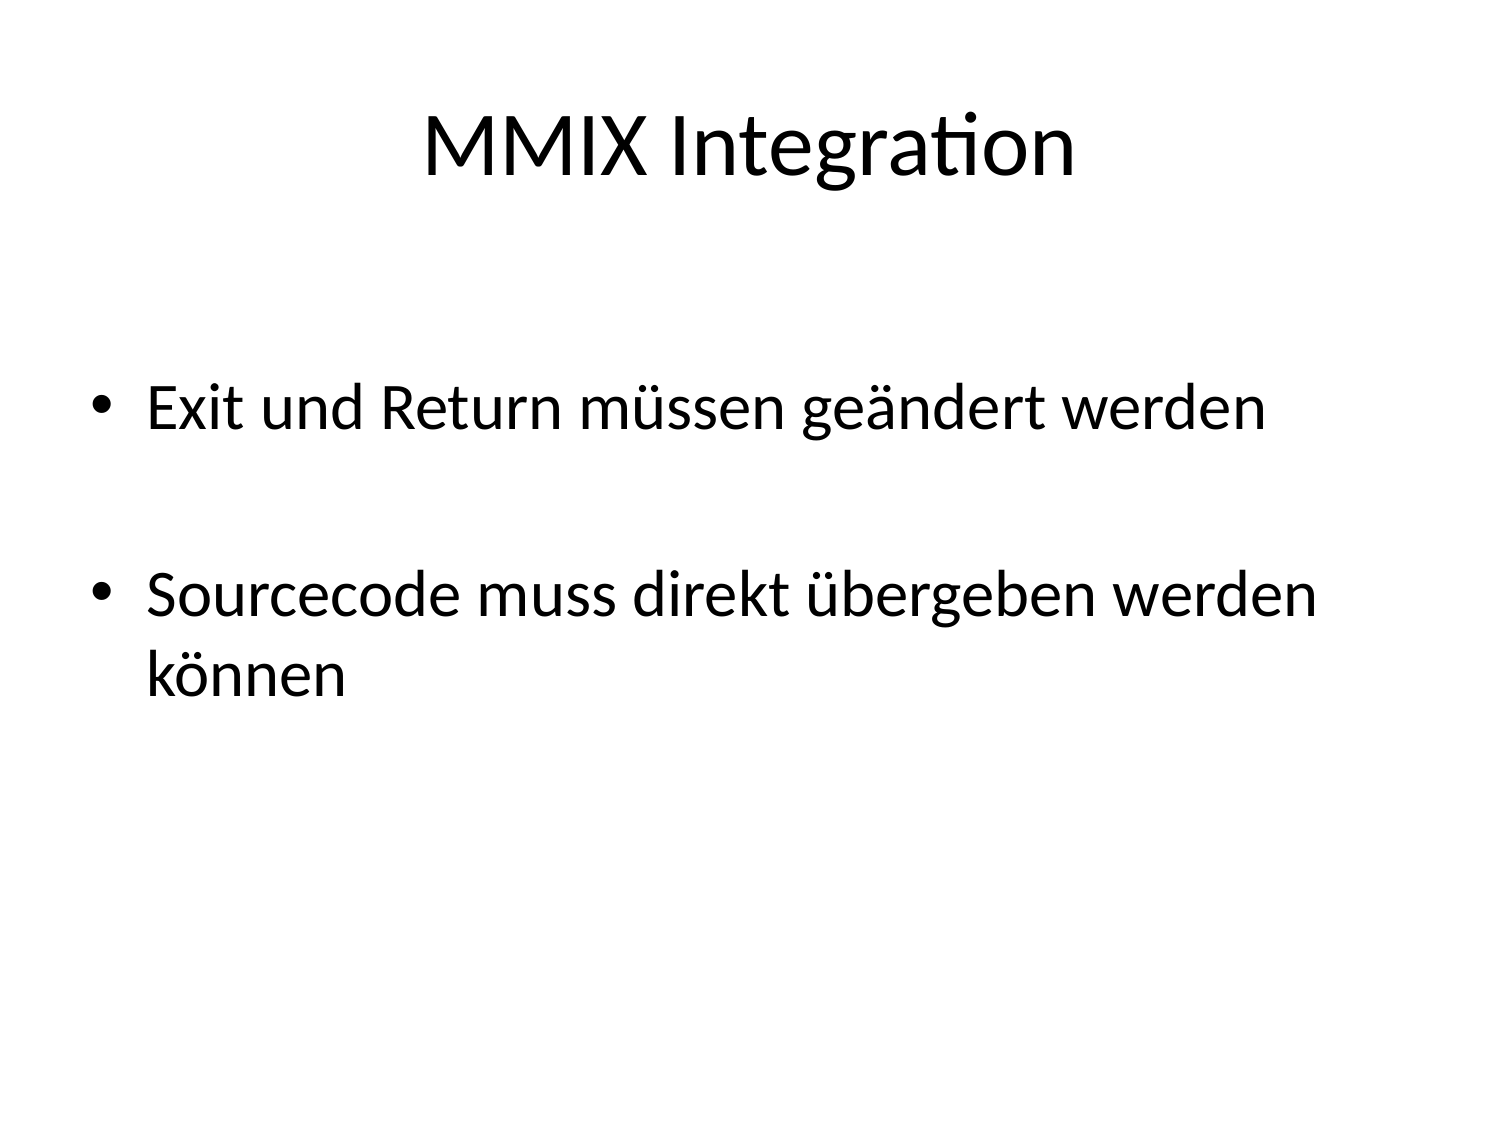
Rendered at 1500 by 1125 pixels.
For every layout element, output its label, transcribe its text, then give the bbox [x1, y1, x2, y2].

title MMIX Integration [75, 45, 1425, 233]
list Exit und Return müssen geändert werden Sourcecode muss direkt übergeben werden können [75, 262, 1425, 1005]
